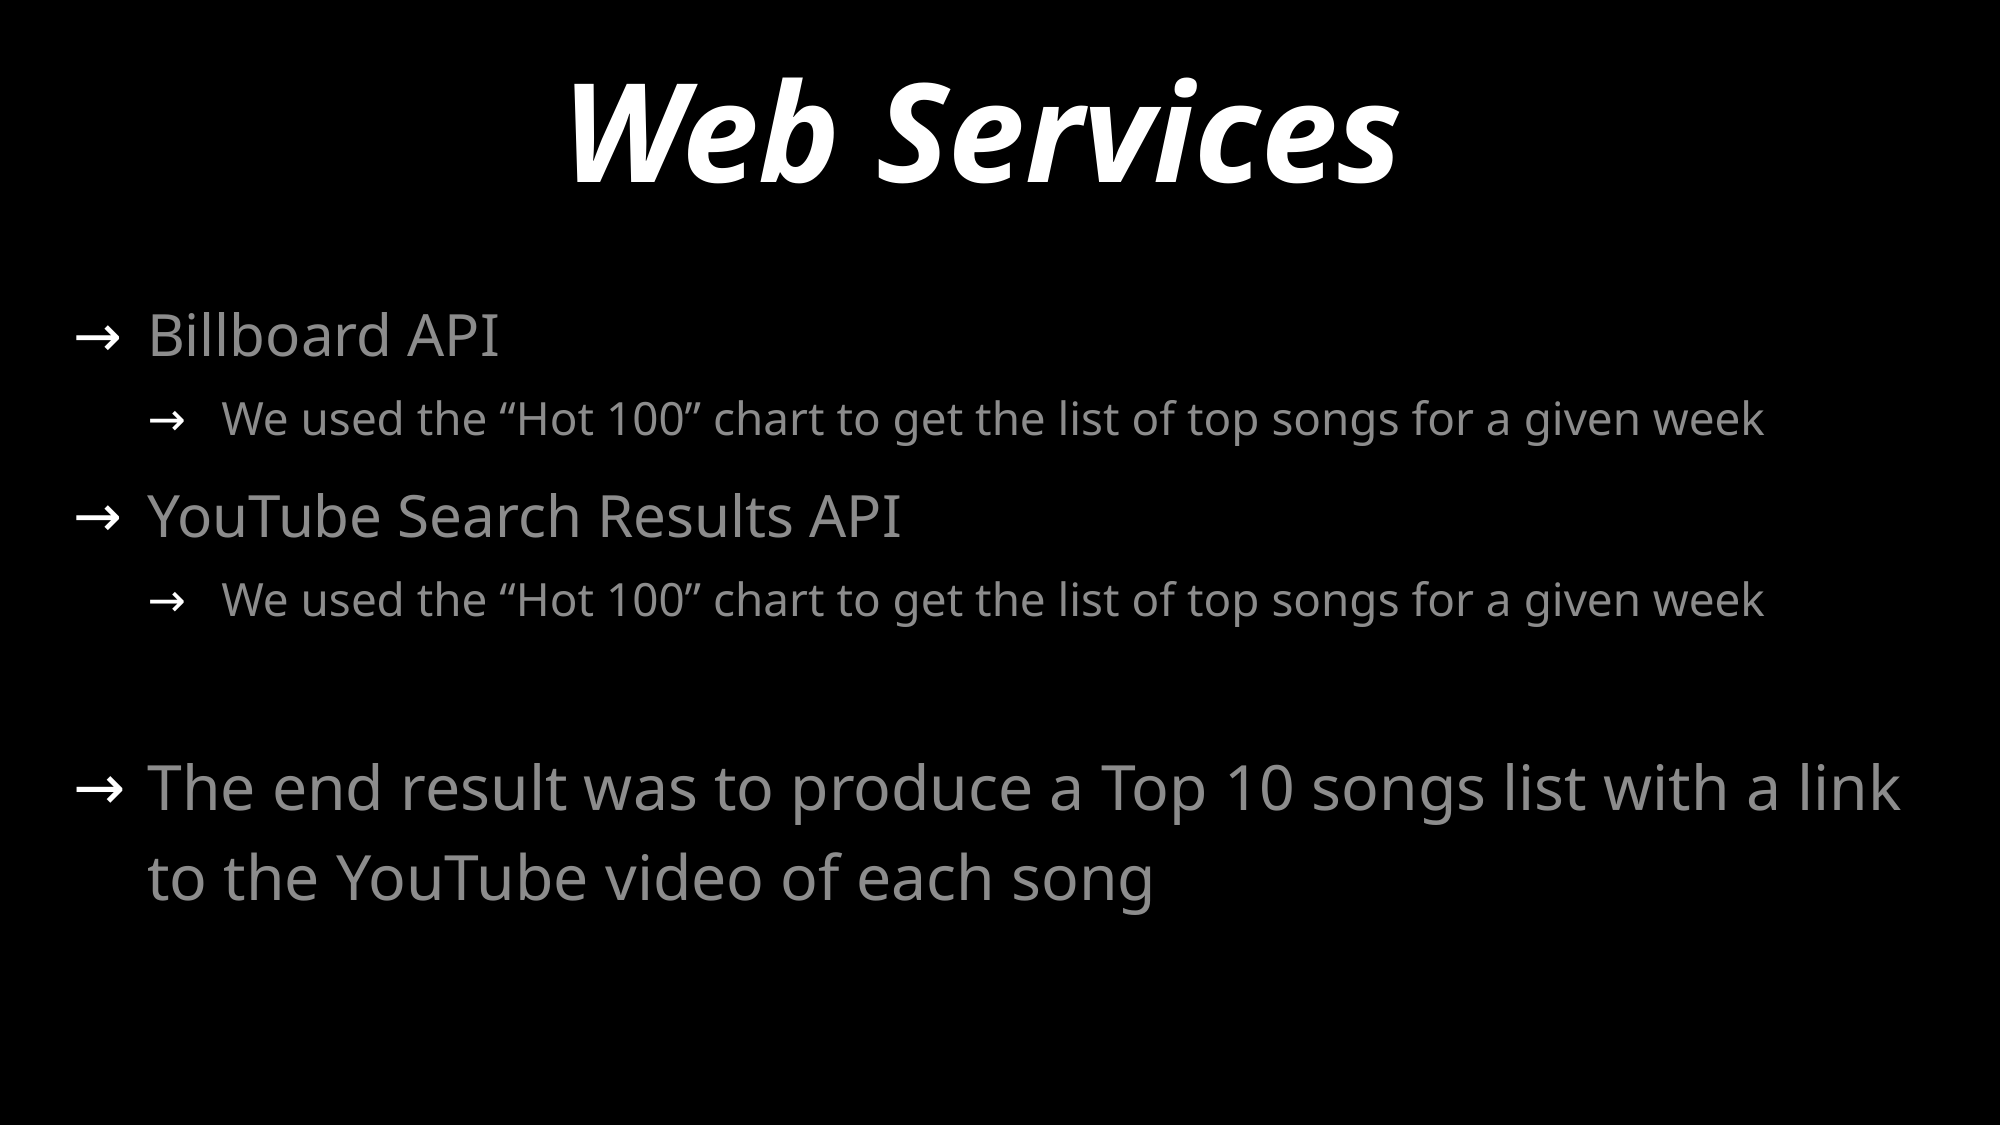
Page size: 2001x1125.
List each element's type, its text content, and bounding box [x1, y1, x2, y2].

title Web Services [73, 63, 1928, 251]
list Billboard API We used the “Hot 100” chart to get the list of top songs for a given week YouTube Search Results API We used the “Hot 100” chart to get the list of top songs for a given week The end result was to produce a Top 10 songs list with a link to the YouTube video of each song [73, 284, 1927, 1053]
